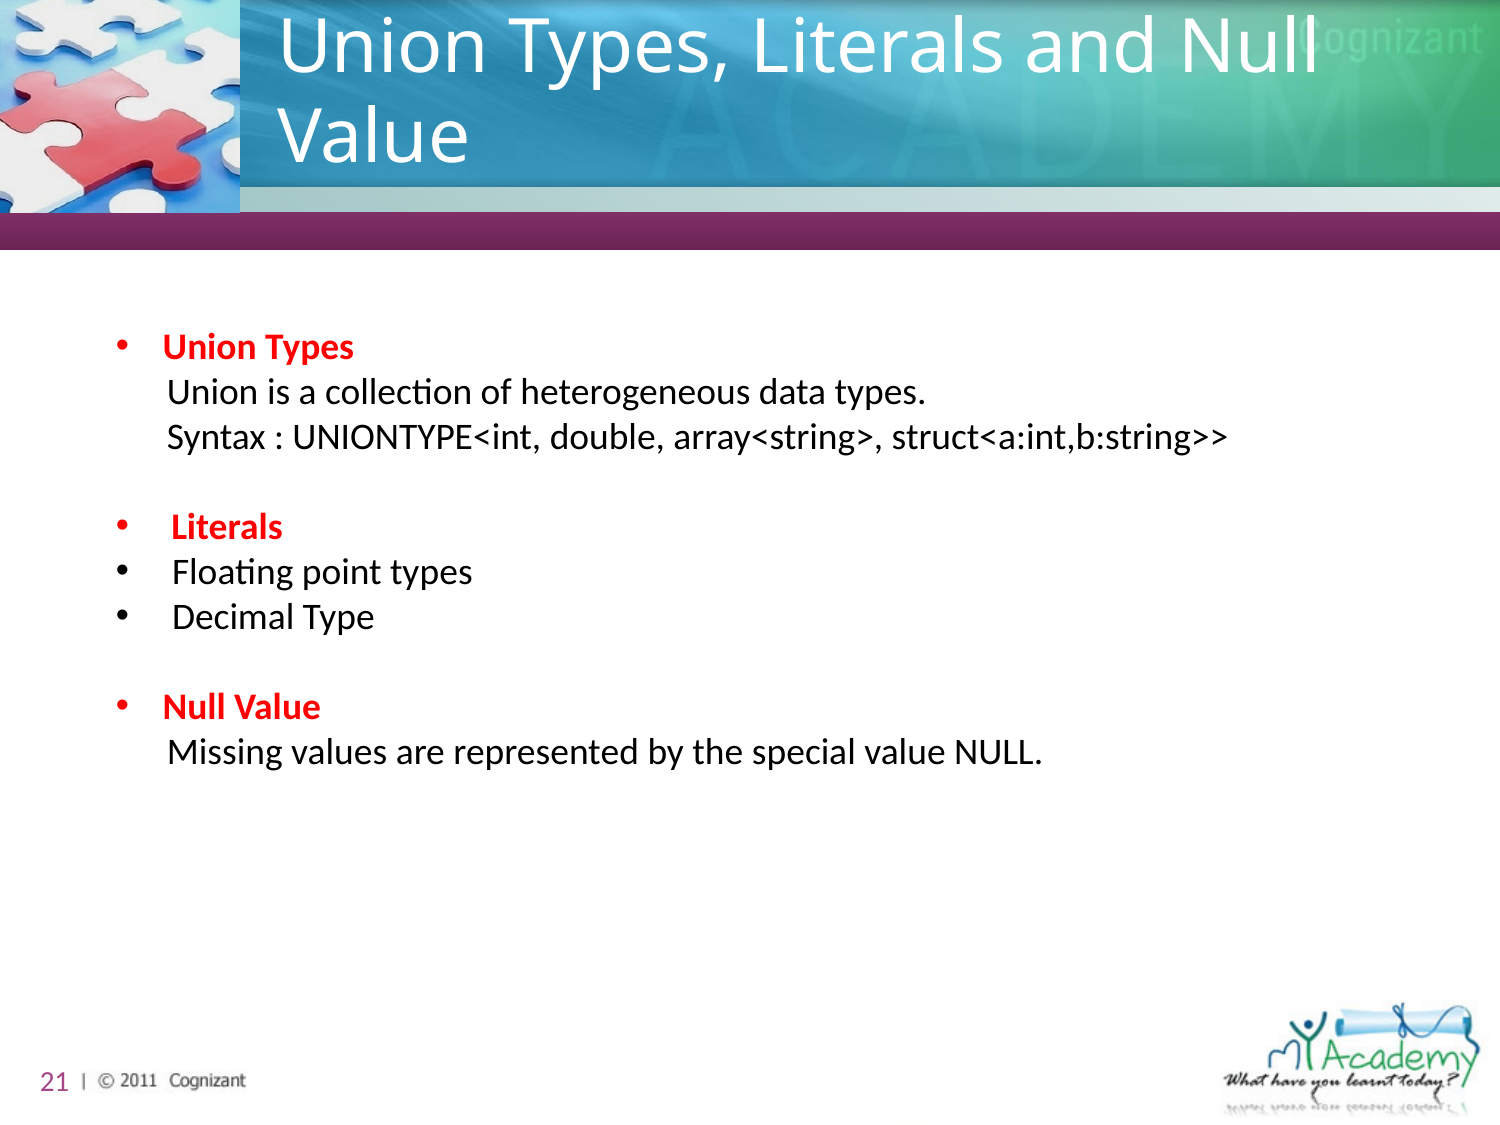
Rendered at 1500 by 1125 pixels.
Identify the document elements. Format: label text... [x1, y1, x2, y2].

picture [0, 250, 1500, 1125]
text_box Union Types Union is a collection of heterogeneous data types. Syntax : UNIONTYPE<int, double, array<string>, struct<a:int,b:string>> Literals Floating point types Decimal Type Null Value Missing values are represented by the special value NULL. [101, 314, 1427, 825]
picture [0, 0, 1500, 213]
slide_number 21 [24, 1054, 100, 1100]
title Union Types, Literals and Null Value [262, 0, 1500, 175]
